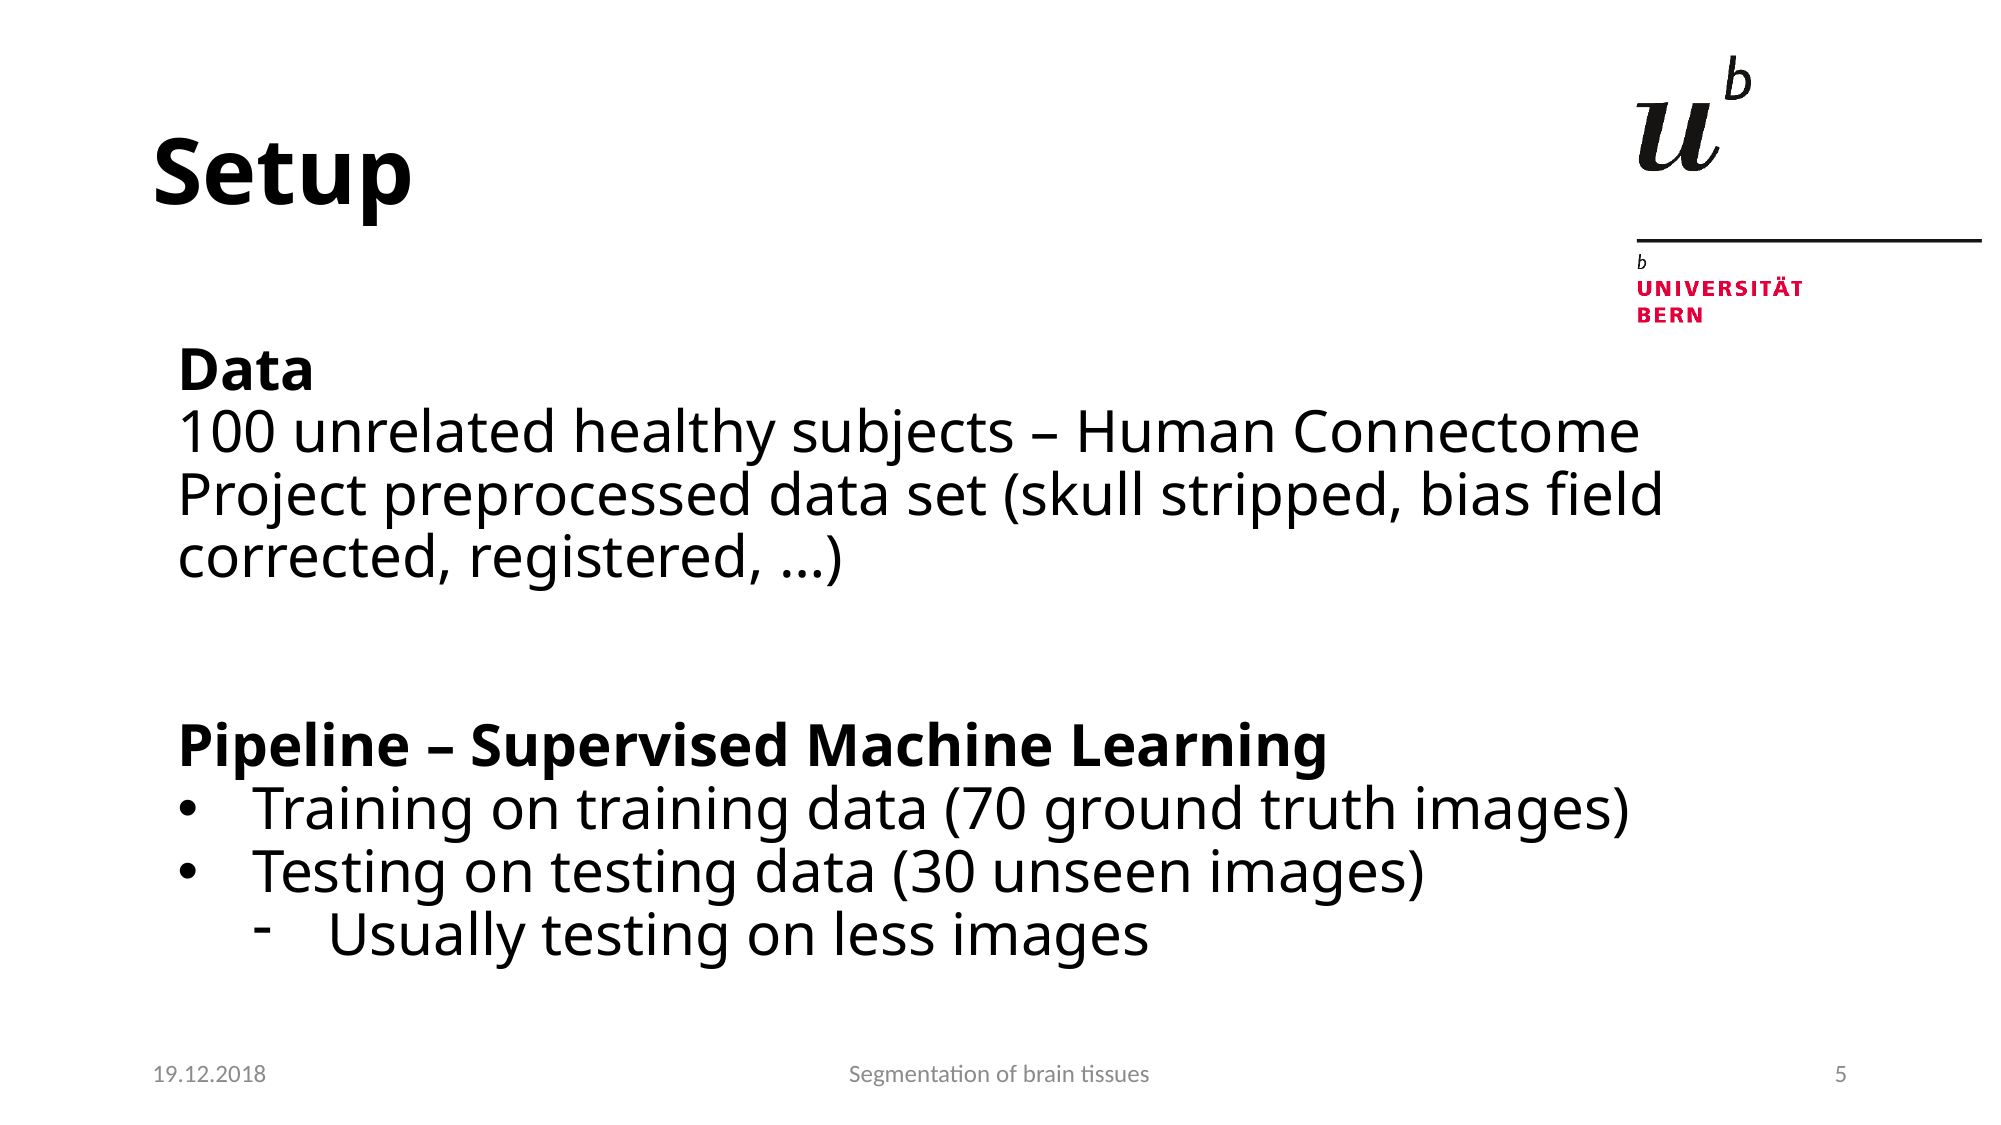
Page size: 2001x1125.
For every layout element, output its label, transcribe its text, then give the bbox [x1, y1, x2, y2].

text_box [137, 299, 1755, 1013]
text_box Setup [137, 59, 1619, 277]
text_box Data 100 unrelated healthy subjects – Human Connectome Project preprocessed data set (skull stripped, bias field corrected, registered, …) Pipeline – Supervised Machine Learning Training on training data (70 ground truth images) Testing on testing data (30 unseen images) Usually testing on less images [162, 324, 1780, 1038]
text_box <number> [1412, 1042, 1863, 1103]
text_box 19.12.2018 [137, 1042, 588, 1103]
text_box Segmentation of brain tissues [662, 1042, 1338, 1103]
picture [1619, 0, 2000, 381]
